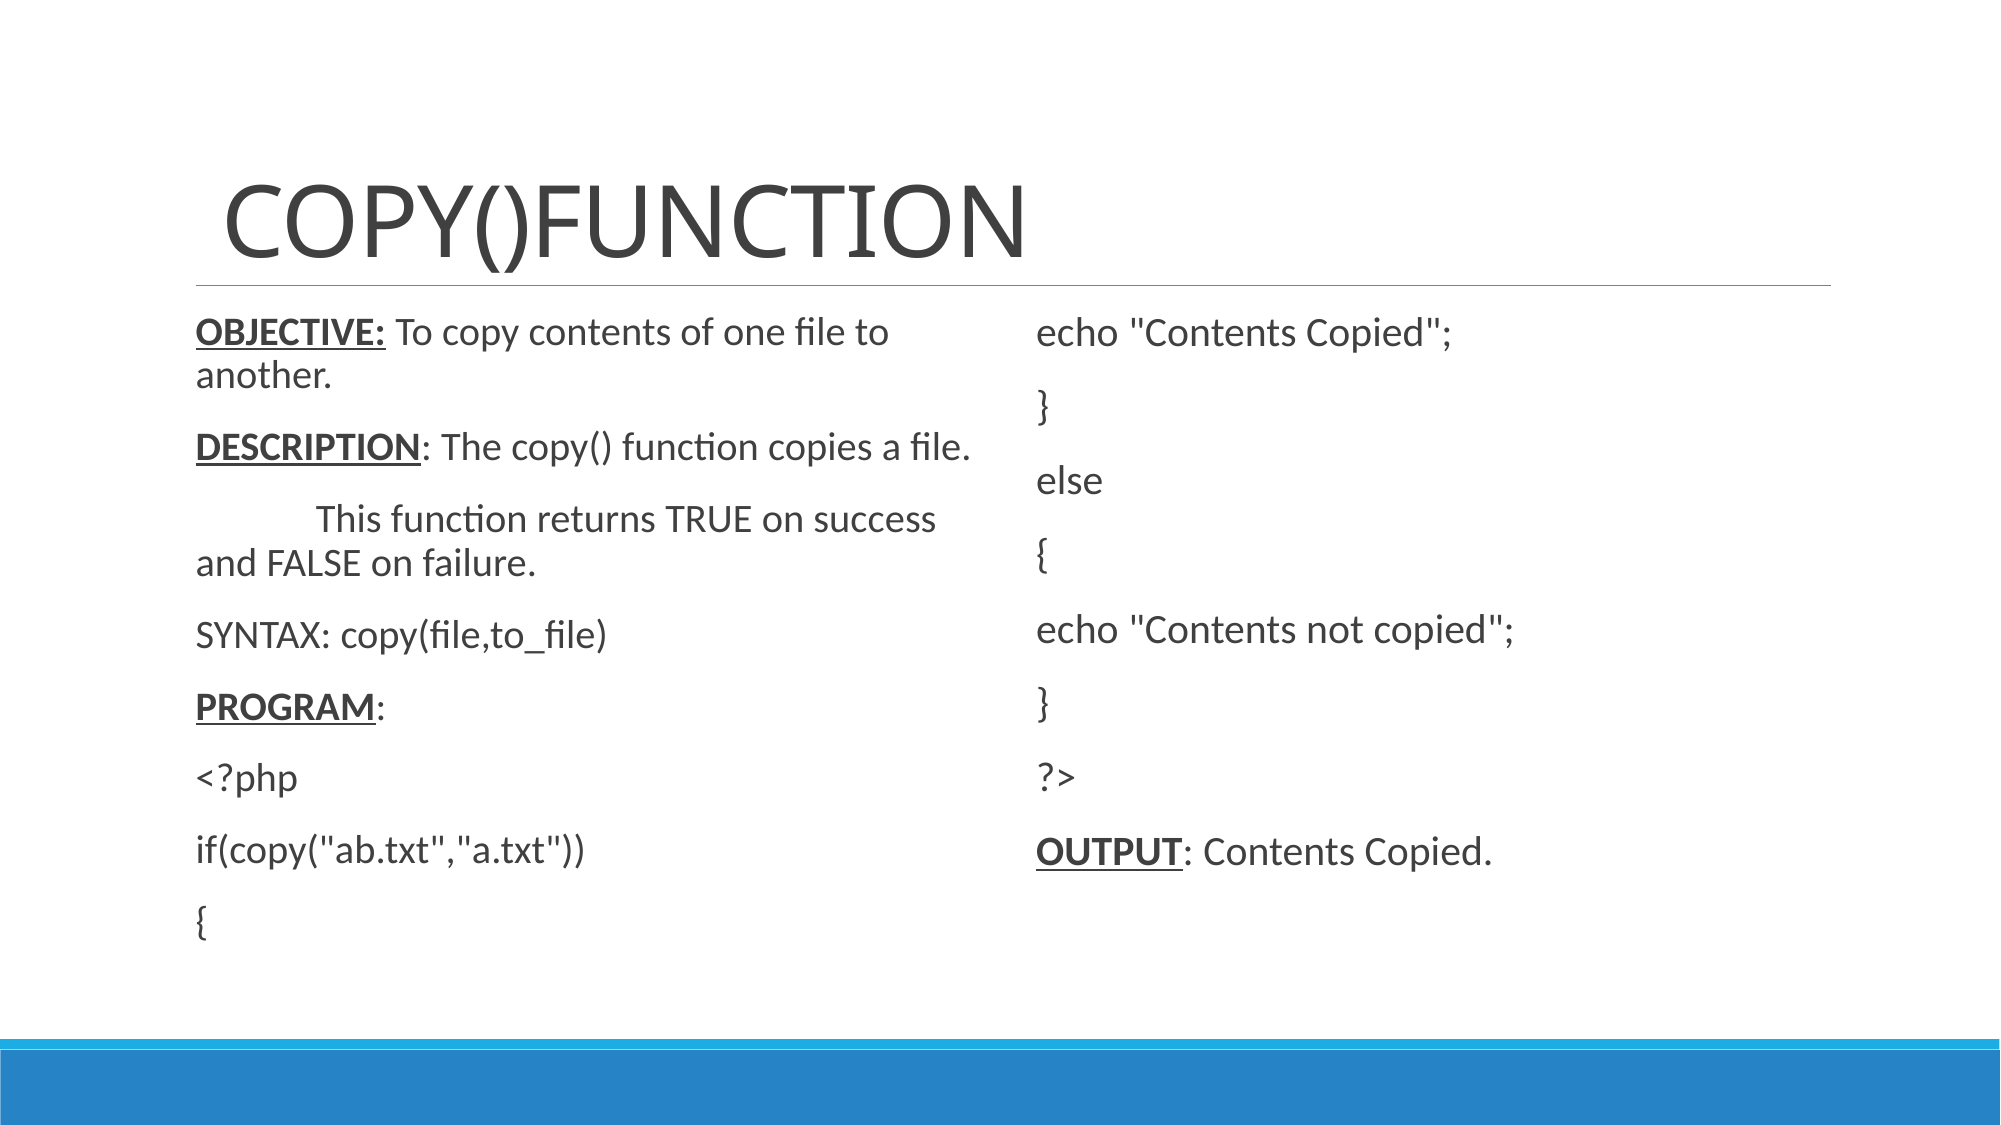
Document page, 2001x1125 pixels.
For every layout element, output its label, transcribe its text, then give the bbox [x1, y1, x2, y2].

title COPY()FUNCTION [180, 47, 1830, 285]
list echo "Contents Copied"; } else { echo "Contents not copied"; } ?> OUTPUT: Contents Copied. [1020, 302, 1830, 963]
list OBJECTIVE: To copy contents of one file to another. DESCRIPTION: The copy() function copies a file. This function returns TRUE on success and FALSE on failure. SYNTAX: copy(file,to_file) PROGRAM: <?php if(copy("ab.txt","a.txt")) { [180, 302, 990, 963]
